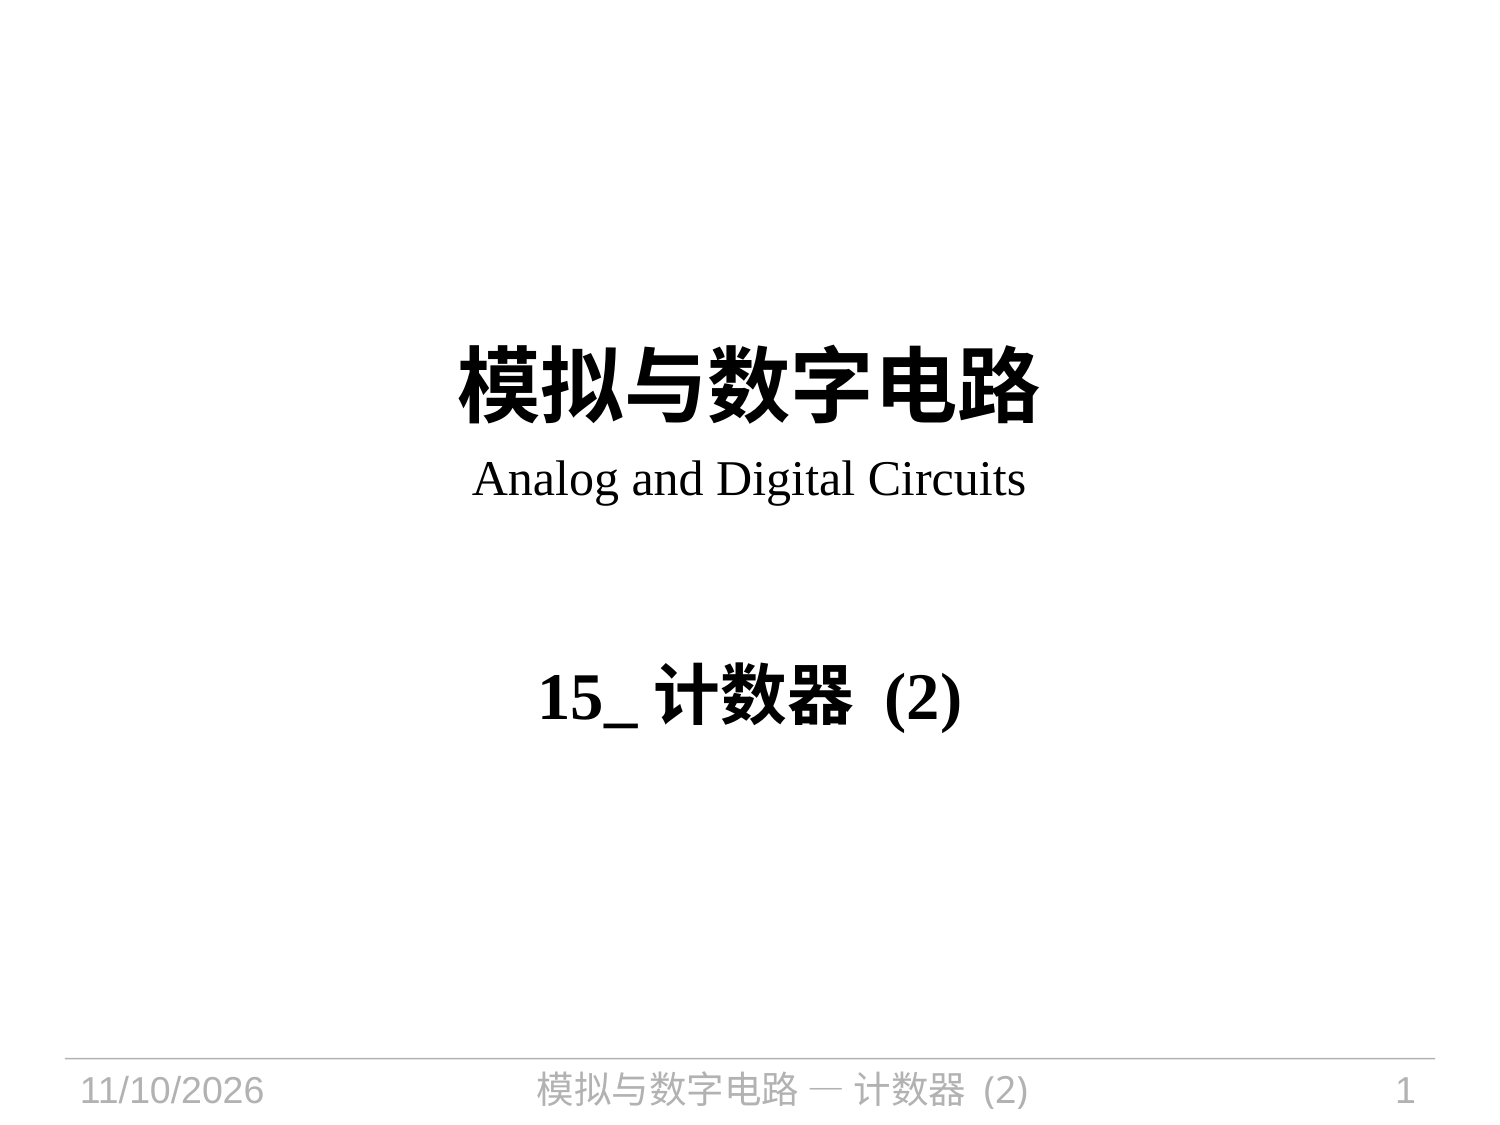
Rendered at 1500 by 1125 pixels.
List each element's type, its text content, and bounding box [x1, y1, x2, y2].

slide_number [64, 1058, 348, 1125]
title 模拟与数字电路 Analog and Digital Circuits [147, 267, 1351, 551]
slide_number 1 [1230, 1058, 1431, 1125]
footer 模拟与数字电路 — 计数器 (2) [359, 1058, 1205, 1125]
text_box 15_计数器 (2) [141, 645, 1359, 740]
